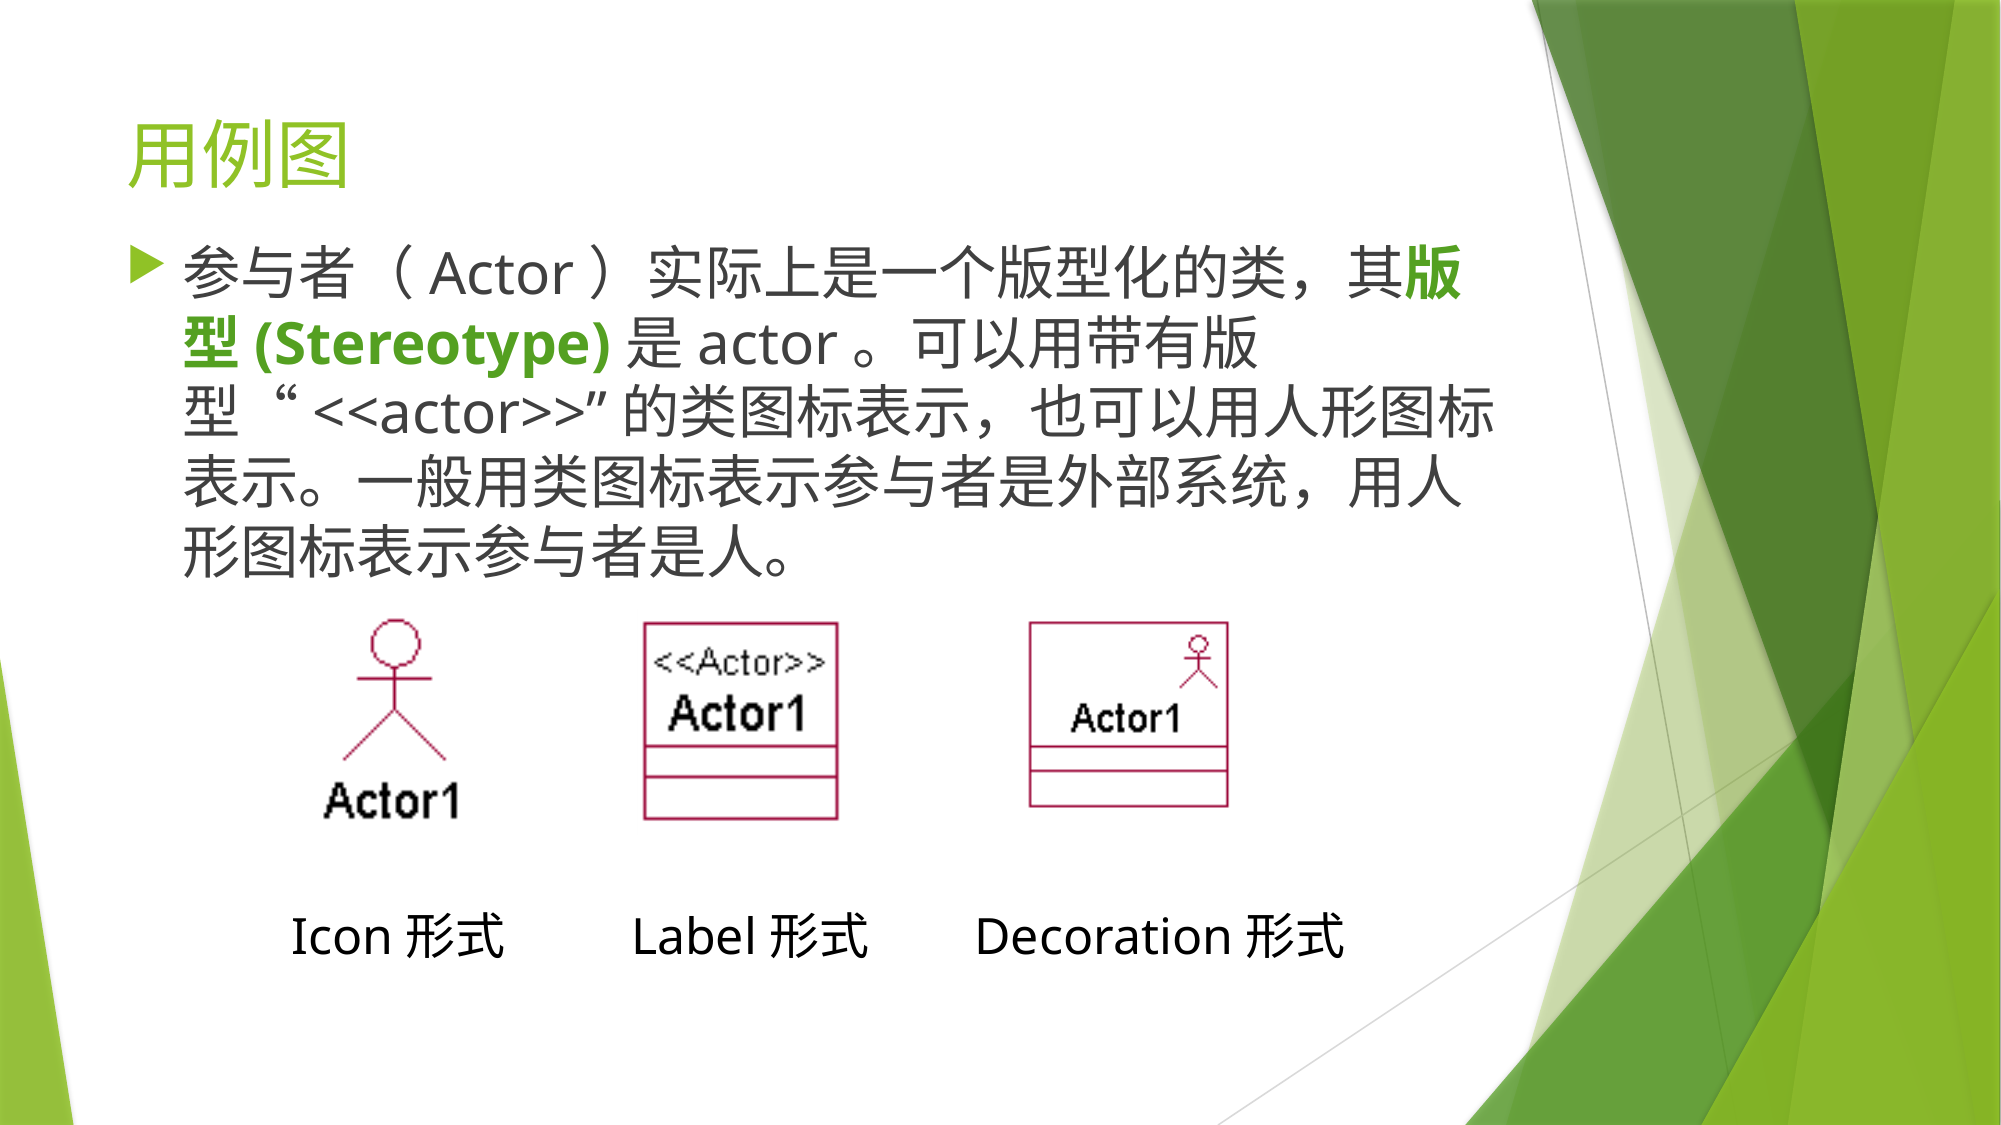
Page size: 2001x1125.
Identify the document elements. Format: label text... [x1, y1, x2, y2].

title 用例图 [111, 99, 1522, 228]
list 参与者（Actor）实际上是一个版型化的类，其版型(Stereotype)是actor。可以用带有版型“<<actor>>”的类图标表示，也可以用人形图标表示。一般用类图标表示参与者是外部系统，用人形图标表示参与者是人。 [111, 228, 1522, 991]
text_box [285, 609, 1347, 973]
